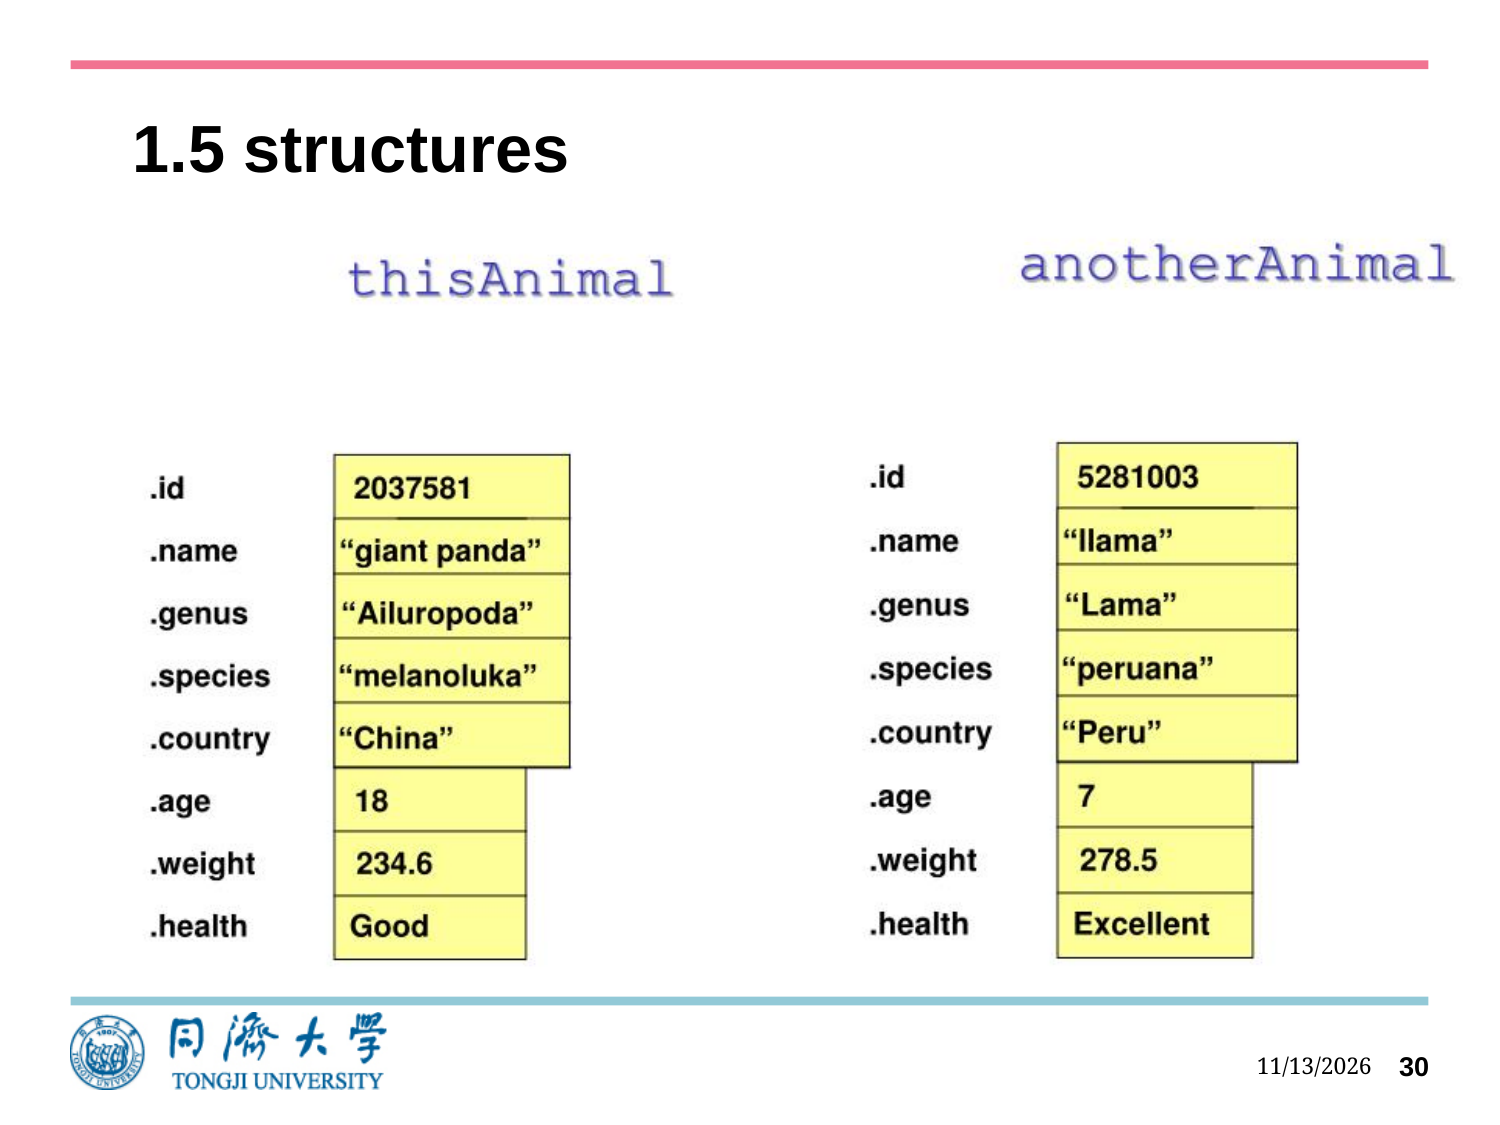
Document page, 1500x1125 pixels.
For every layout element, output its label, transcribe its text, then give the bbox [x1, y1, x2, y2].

picture [824, 199, 1476, 988]
title 1.5 structures [117, 107, 1430, 274]
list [99, 229, 762, 976]
slide_number 30 [1370, 1046, 1430, 1088]
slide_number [1228, 1046, 1370, 1088]
picture [70, 1012, 388, 1090]
